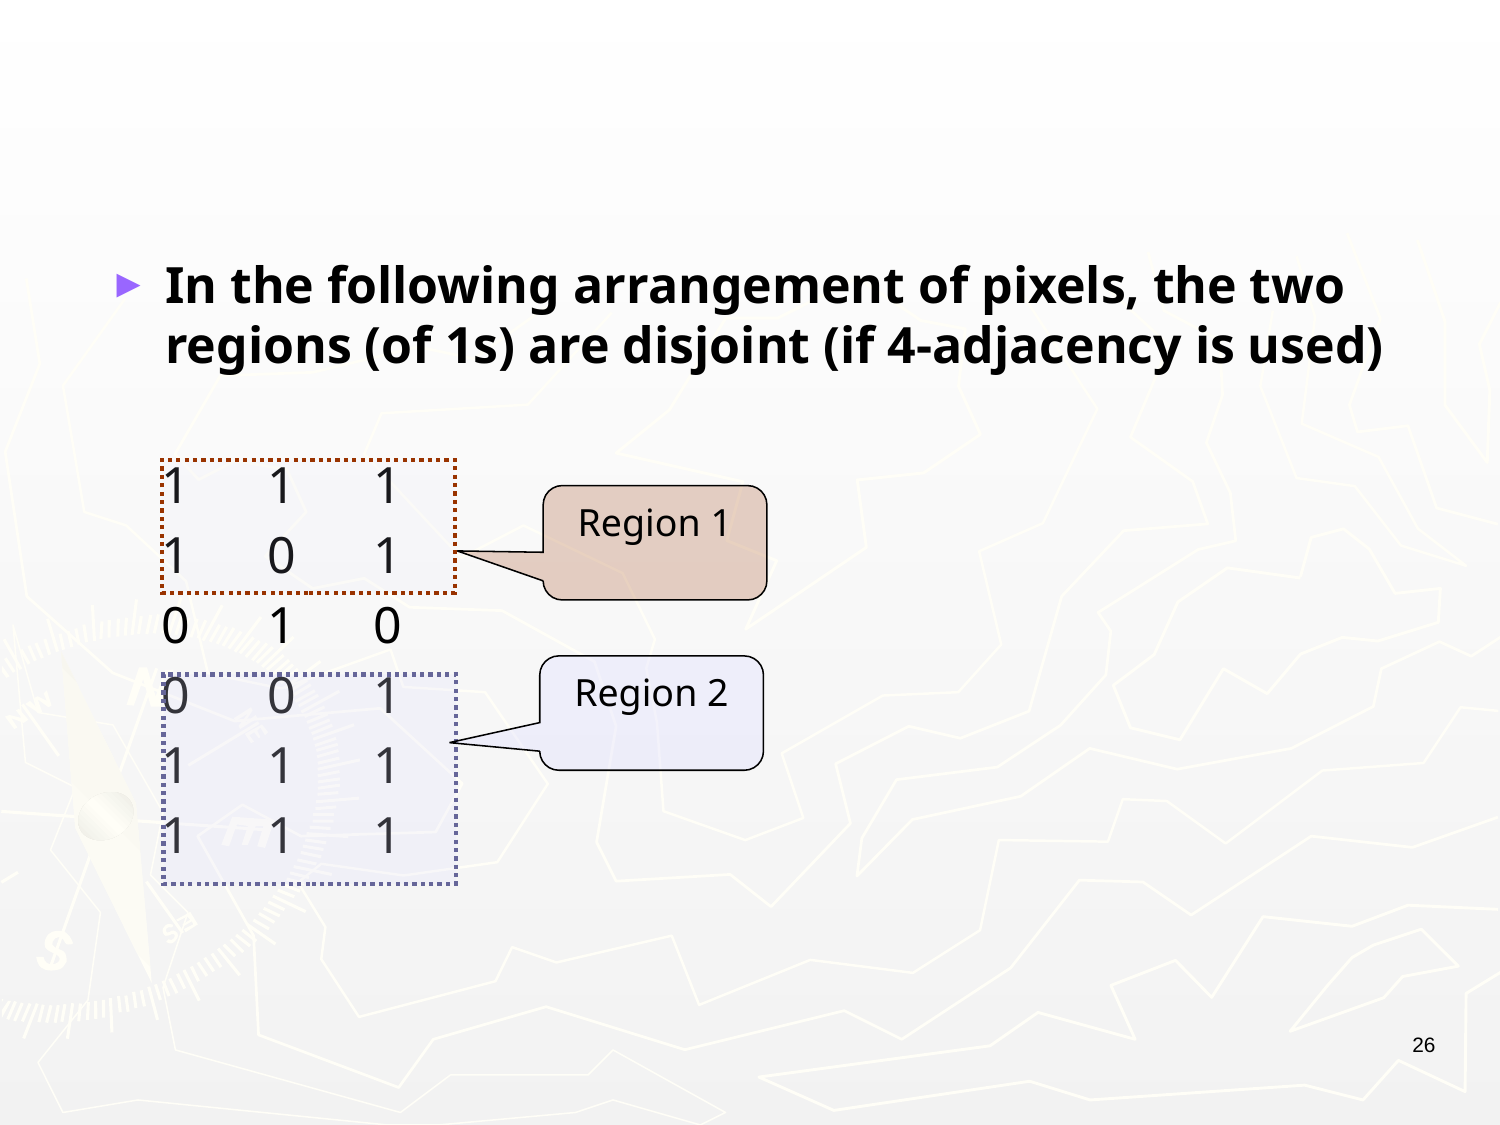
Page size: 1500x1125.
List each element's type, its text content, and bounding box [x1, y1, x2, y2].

text_box [161, 459, 455, 593]
text_box Region 1 [457, 485, 767, 600]
text_box [163, 674, 457, 884]
slide_number 26 [1074, 1024, 1451, 1103]
text_box Region 2 [449, 655, 764, 771]
list In the following arrangement of pixels, the two regions (of 1s) are disjoint (if 4-adjacency is used) 1 1 1 1 0 1 0 1 0 0 0 1 1 1 1 1 1 1 [93, 245, 1496, 985]
